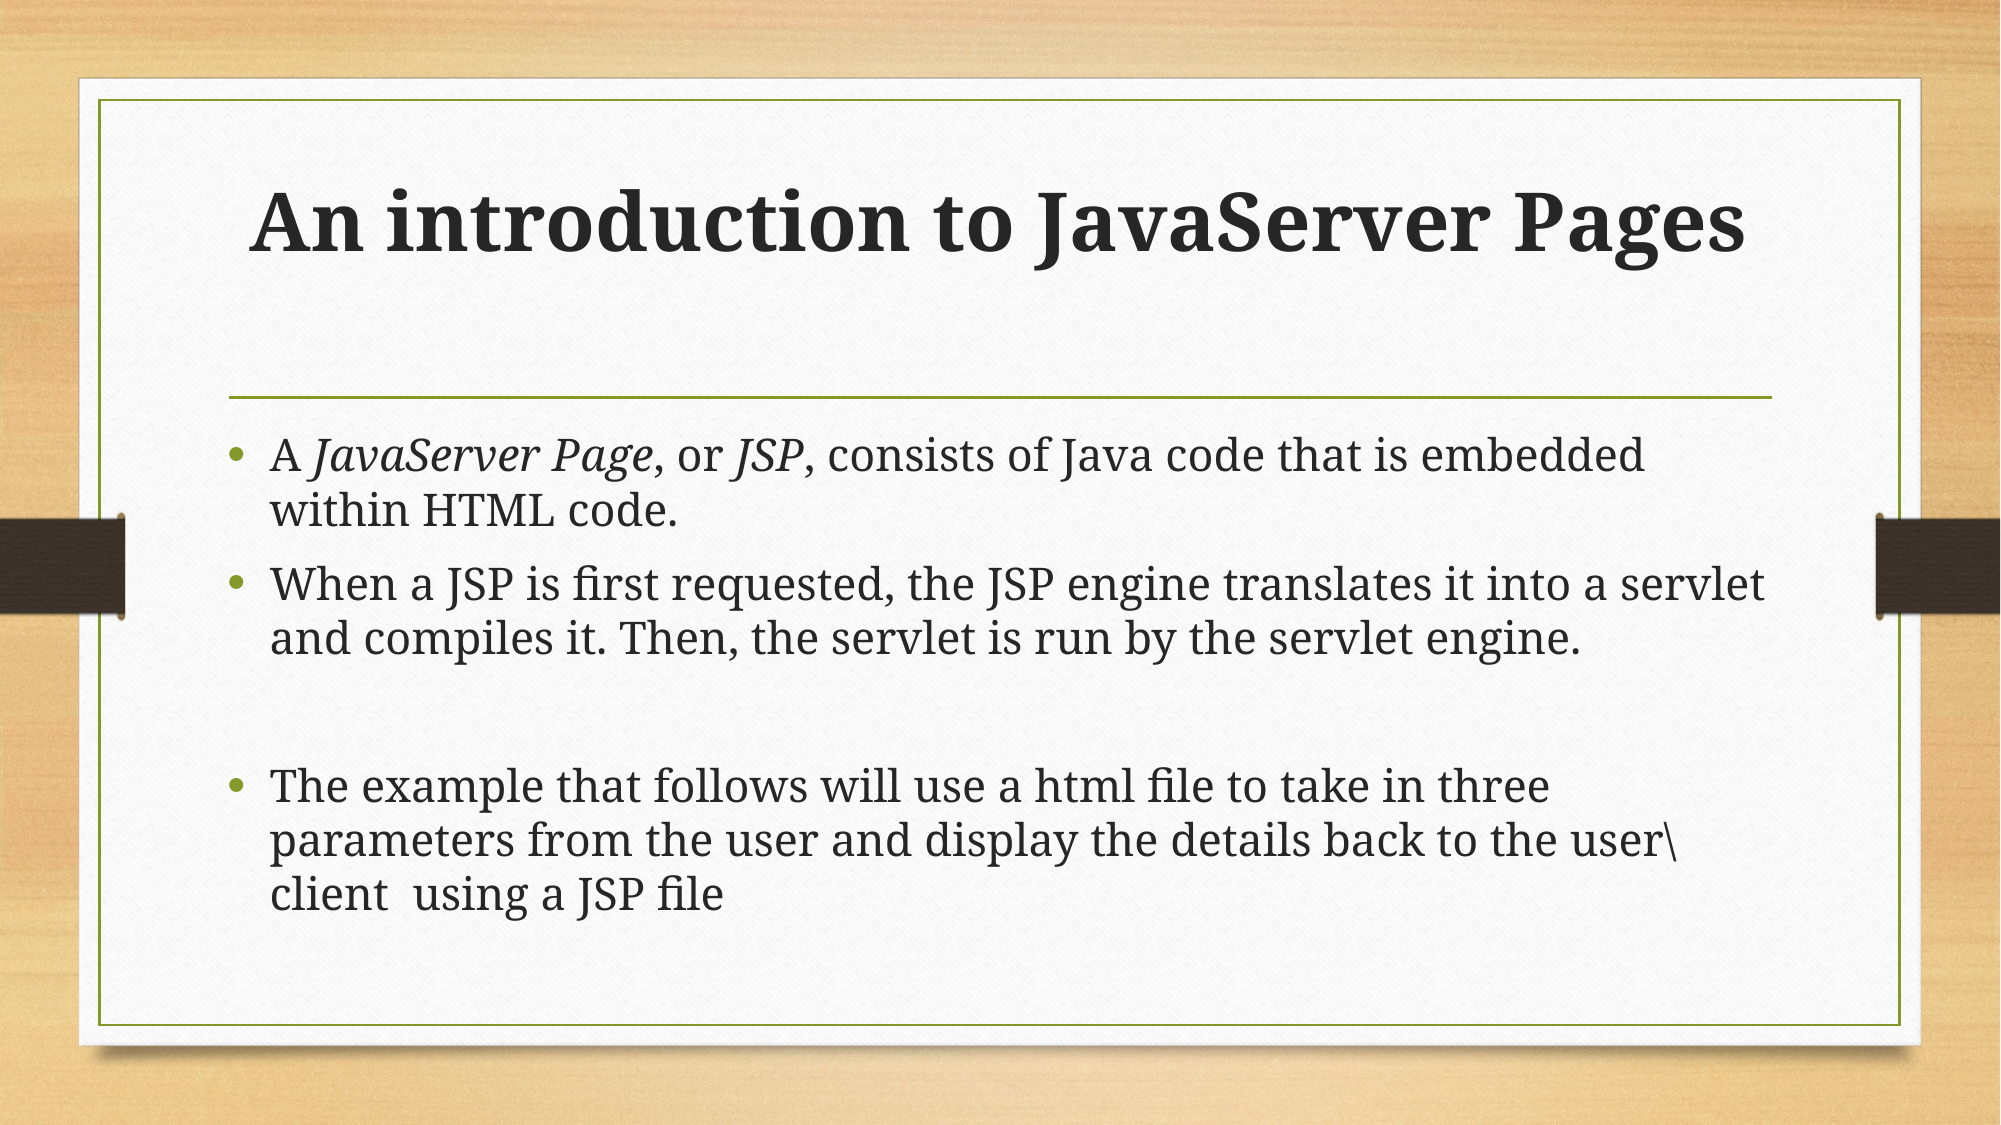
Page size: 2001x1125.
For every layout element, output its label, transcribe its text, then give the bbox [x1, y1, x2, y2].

picture [0, 0, 2001, 1125]
title An introduction to JavaServer Pages [212, 161, 1788, 375]
list A JavaServer Page, or JSP, consists of Java code that is embedded within HTML code. When a JSP is first requested, the JSP engine translates it into a servlet and compiles it. Then, the servlet is run by the servlet engine. The example that follows will use a html file to take in three parameters from the user and display the details back to the user\client using a JSP file [212, 419, 1788, 964]
